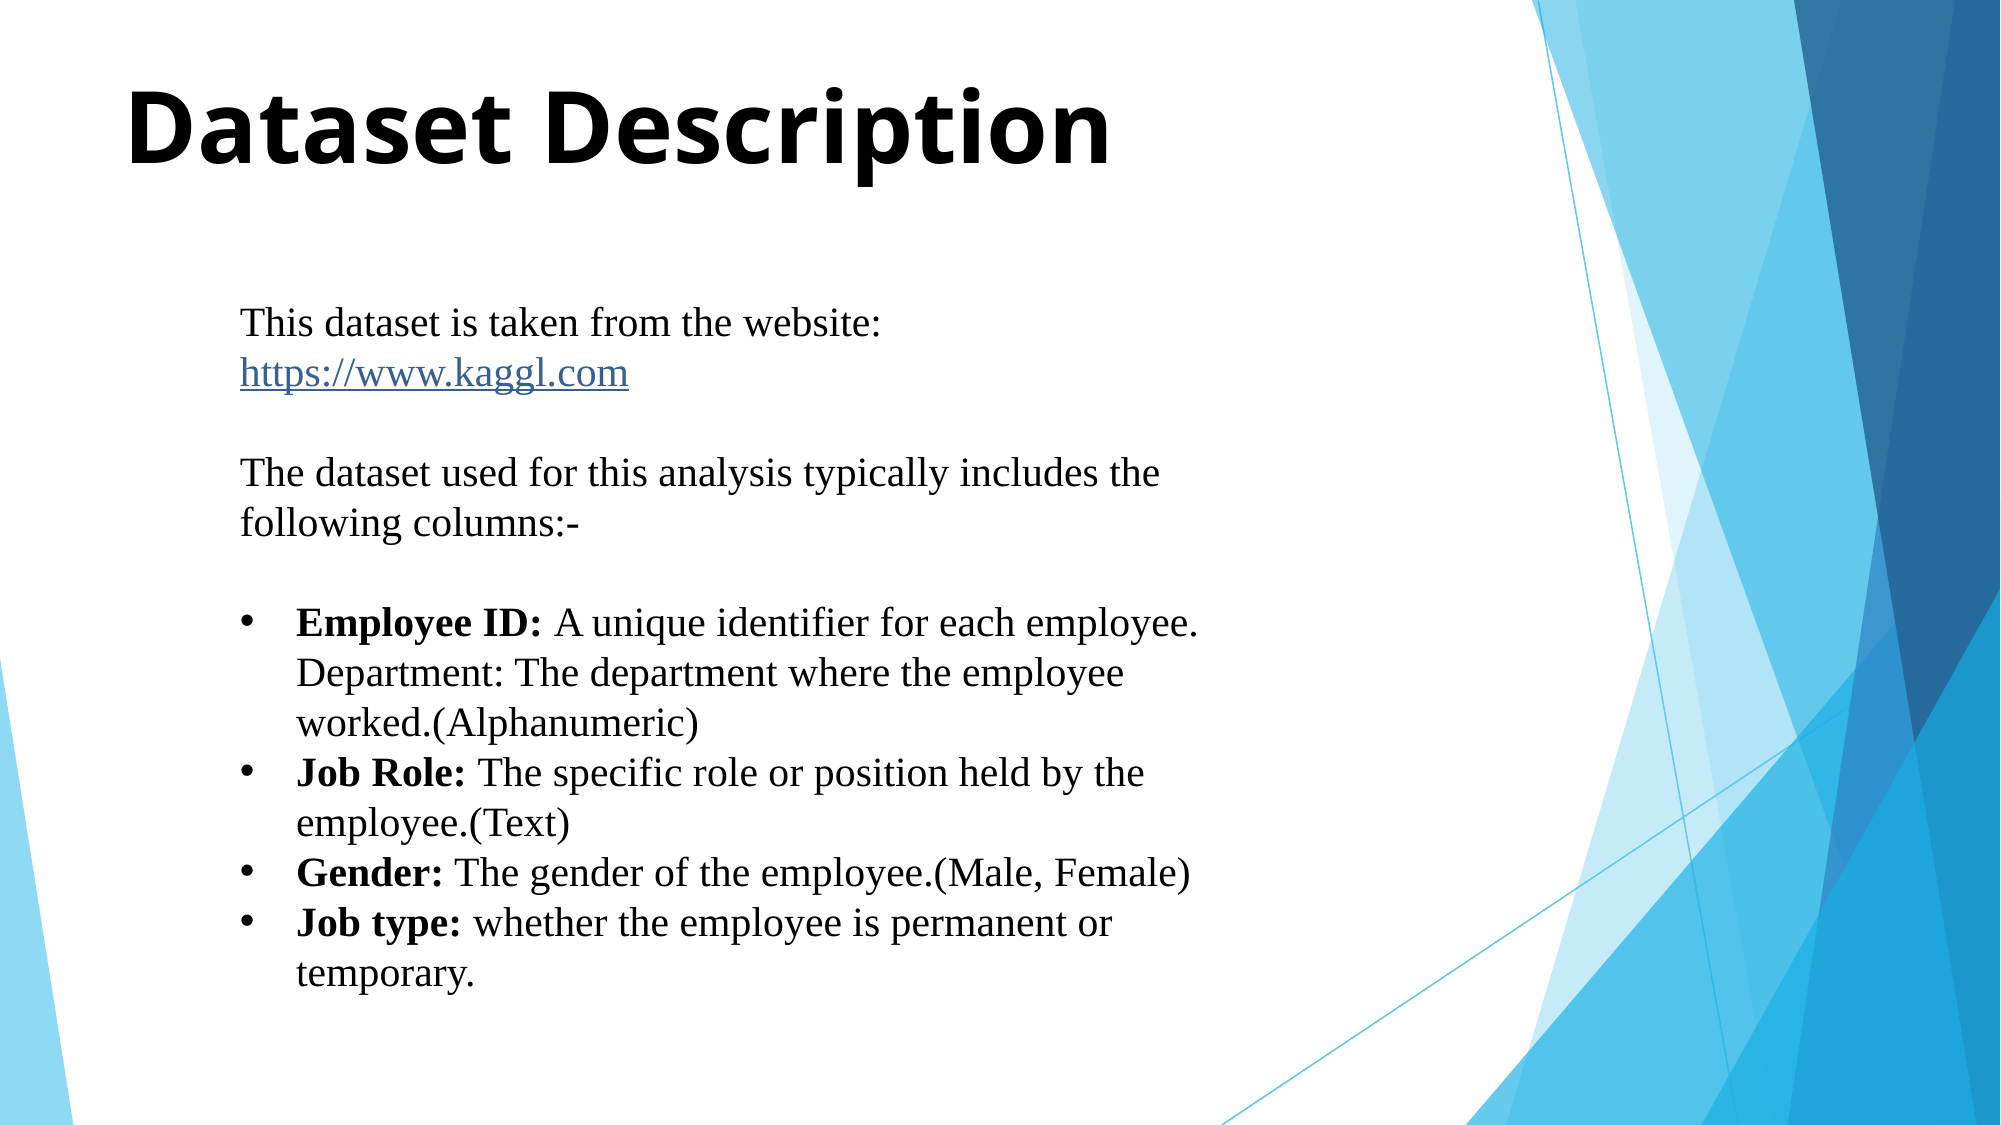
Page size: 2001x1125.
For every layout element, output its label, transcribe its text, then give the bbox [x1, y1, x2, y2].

title Dataset Description [123, 63, 1877, 188]
text_box This dataset is taken from the website: https://www.kaggl.com The dataset used for this analysis typically includes the following columns:- Employee ID: A unique identifier for each employee. Department: The department where the employee worked.(Alphanumeric) Job Role: The specific role or position held by the employee.(Text) Gender: The gender of the employee.(Male, Female) Job type: whether the employee is permanent or temporary. [225, 287, 1225, 1003]
